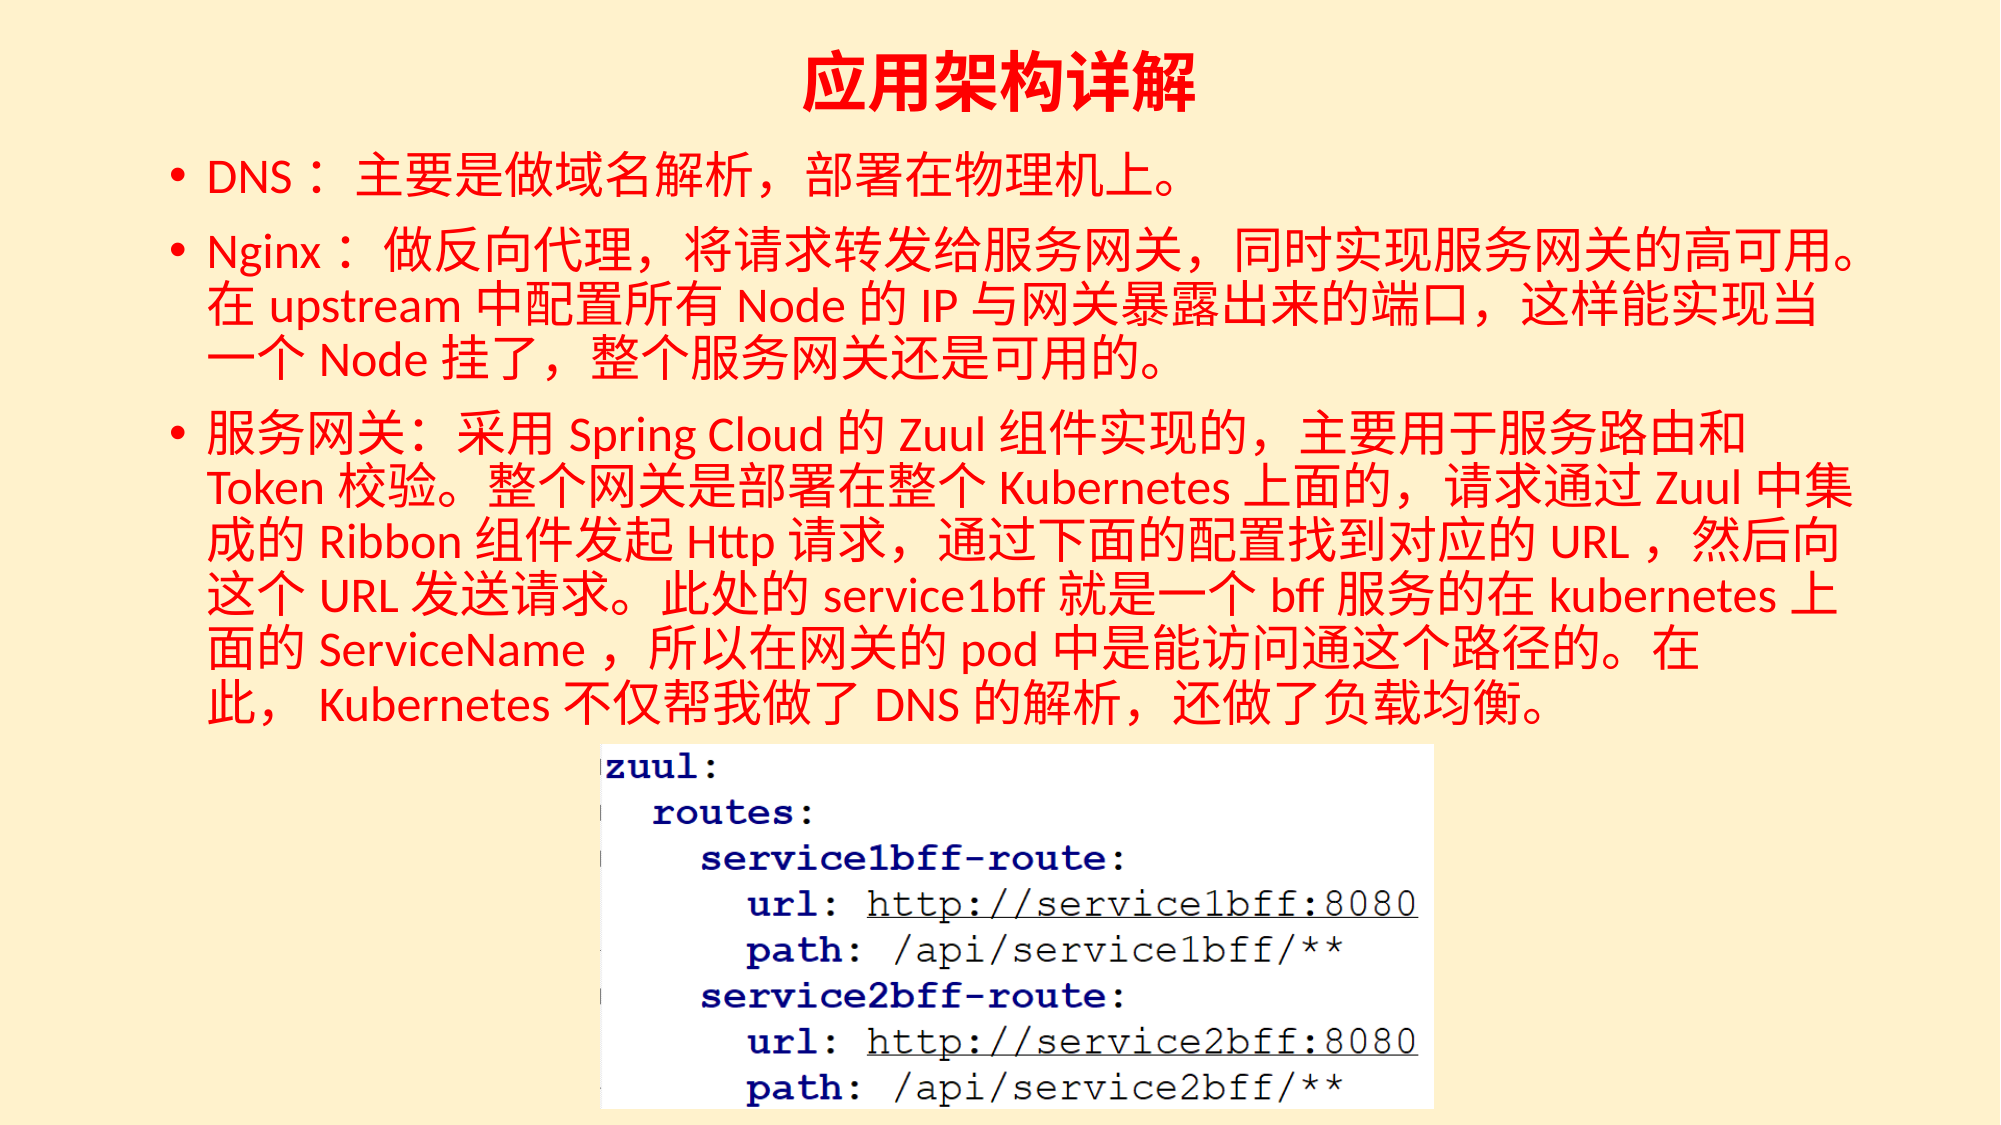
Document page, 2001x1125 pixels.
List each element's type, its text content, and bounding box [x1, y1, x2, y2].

title 应用架构详解 [137, 41, 1863, 129]
list DNS：主要是做域名解析，部署在物理机上。 Nginx：做反向代理，将请求转发给服务网关，同时实现服务网关的高可用。在upstream中配置所有Node的IP与网关暴露出来的端口，这样能实现当一个Node挂了，整个服务网关还是可用的。 服务网关：采用Spring Cloud的Zuul组件实现的，主要用于服务路由和Token校验。整个网关是部署在整个Kubernetes上面的，请求通过Zuul中集成的Ribbon组件发起Http请求，通过下面的配置找到对应的URL，然后向这个URL发送请求。此处的service1bff就是一个bff服务的在kubernetes上面的ServiceName，所以在网关的pod中是能访问通这个路径的。在此，Kubernetes不仅帮我做了DNS的解析，还做了负载均衡。 [154, 142, 1880, 1125]
picture [599, 744, 1434, 1109]
